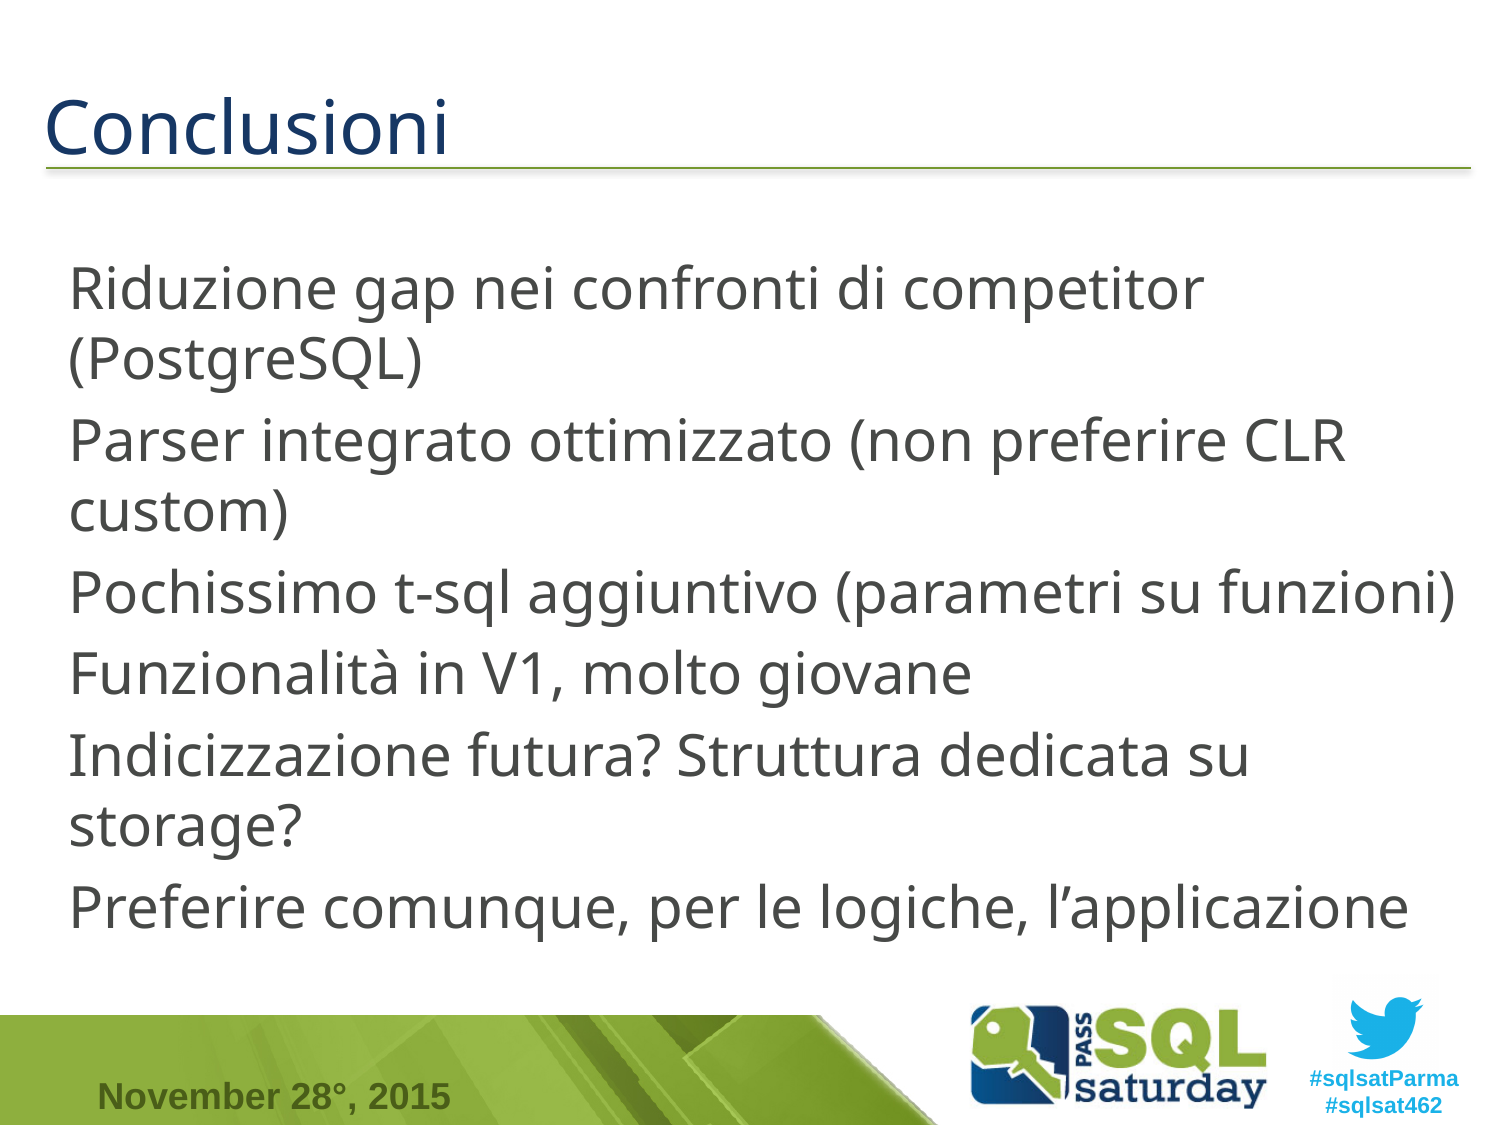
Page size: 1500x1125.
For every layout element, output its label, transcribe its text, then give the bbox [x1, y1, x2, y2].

picture [395, 1091, 402, 1105]
picture [0, 1015, 1282, 1125]
title Conclusioni [28, 25, 1472, 224]
picture [230, 1093, 238, 1106]
picture [174, 1092, 182, 1097]
picture [251, 1092, 259, 1097]
list Riduzione gap nei confronti di competitor (PostgreSQL) Parser integrato ottimizzato (non preferire CLR custom) Pochissimo t-sql aggiuntivo (parametri su funzioni) Funzionalità in V1, molto giovane Indicizzazione futura? Struttura dedicata su storage? Preferire comunque, per le logiche, l’applicazione [53, 244, 1474, 1091]
picture [317, 1097, 325, 1106]
picture [131, 1092, 140, 1106]
picture [153, 1091, 162, 1104]
picture [110, 1091, 117, 1102]
